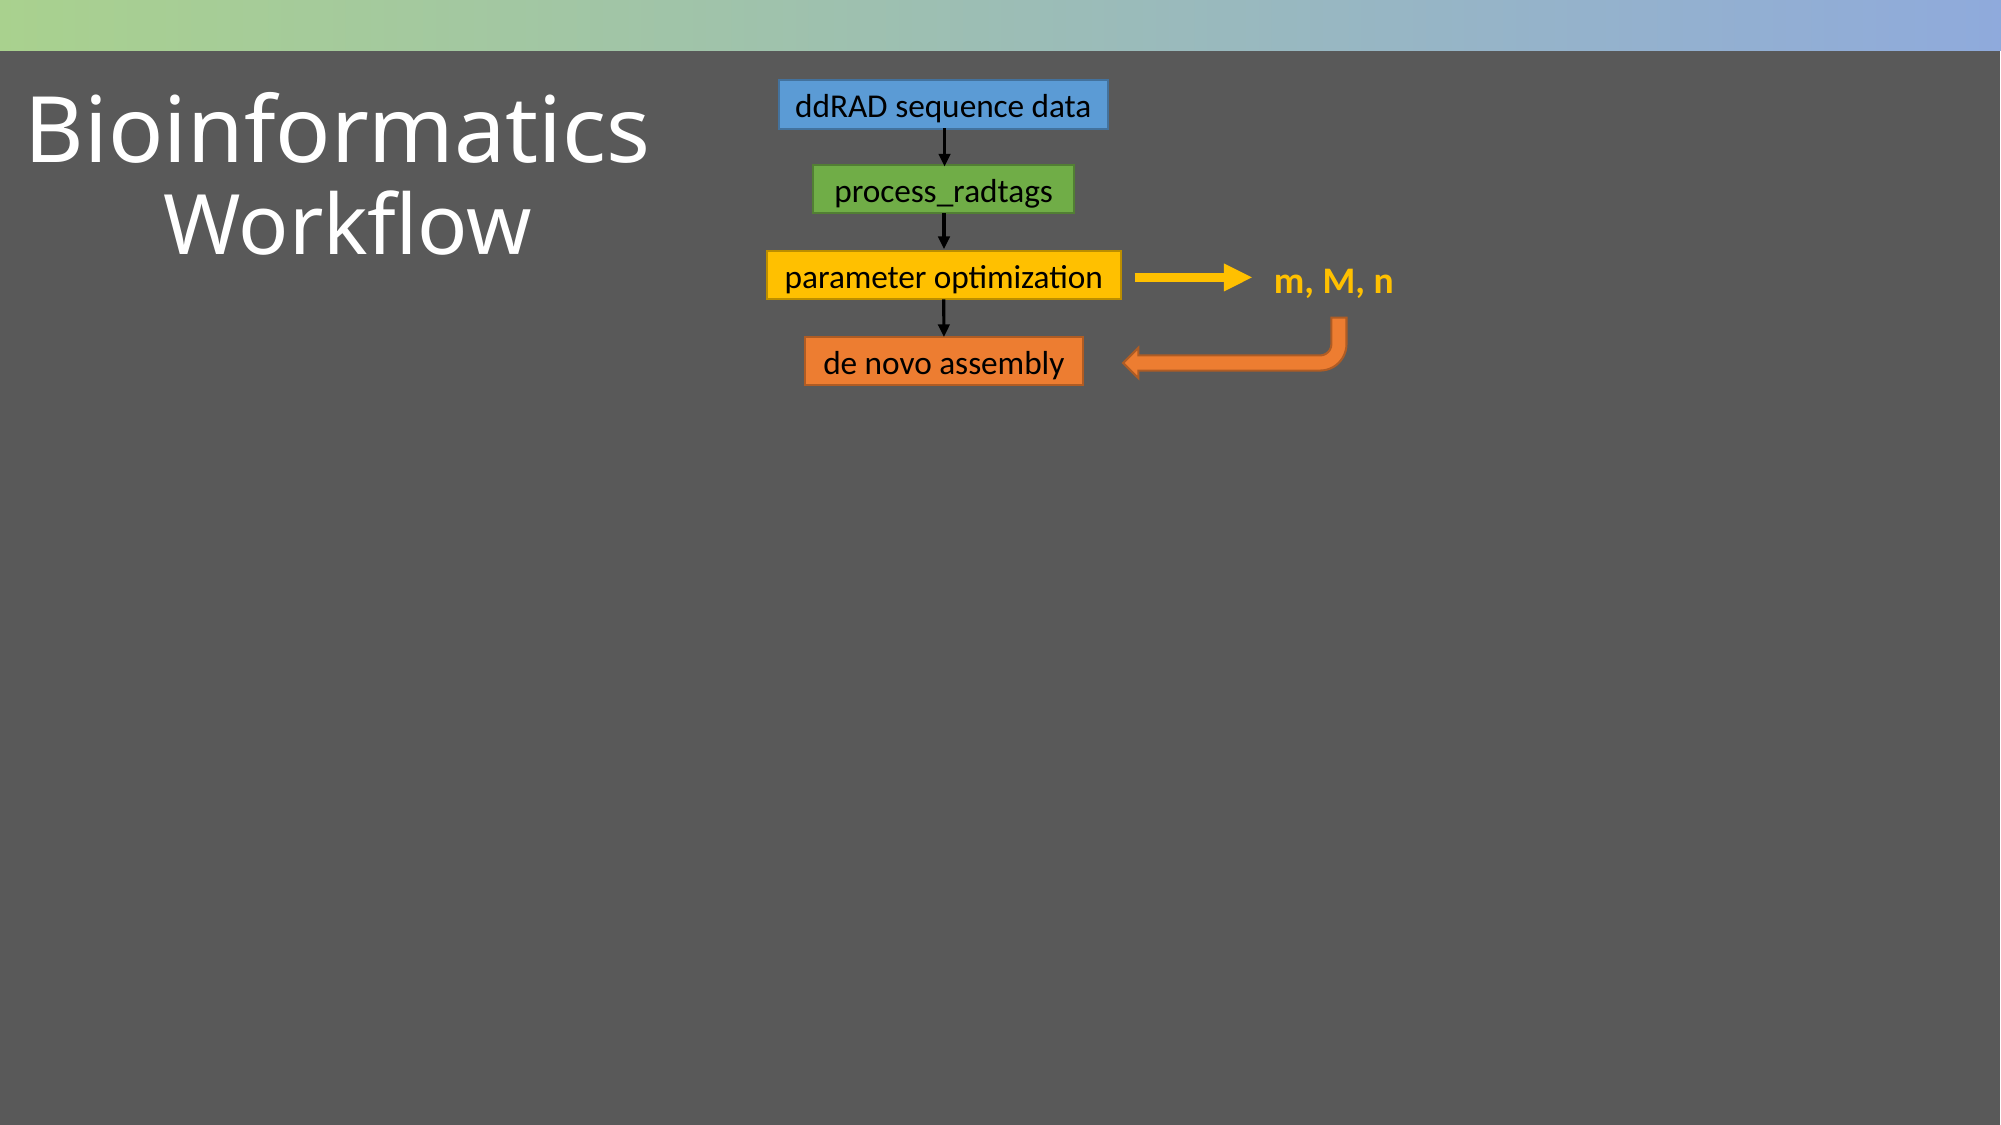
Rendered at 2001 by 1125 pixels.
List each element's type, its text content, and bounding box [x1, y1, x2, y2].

text_box parameter optimization [766, 250, 1122, 300]
text_box ddRAD sequence data [778, 79, 1109, 130]
text_box [0, 0, 2000, 52]
text_box [1121, 316, 1348, 381]
text_box Workflow [148, 163, 628, 279]
text_box m, M, n [1259, 248, 1448, 309]
text_box de novo assembly [804, 336, 1084, 386]
text_box process_radtags [812, 164, 1075, 214]
text_box Bioinformatics [10, 52, 1736, 269]
